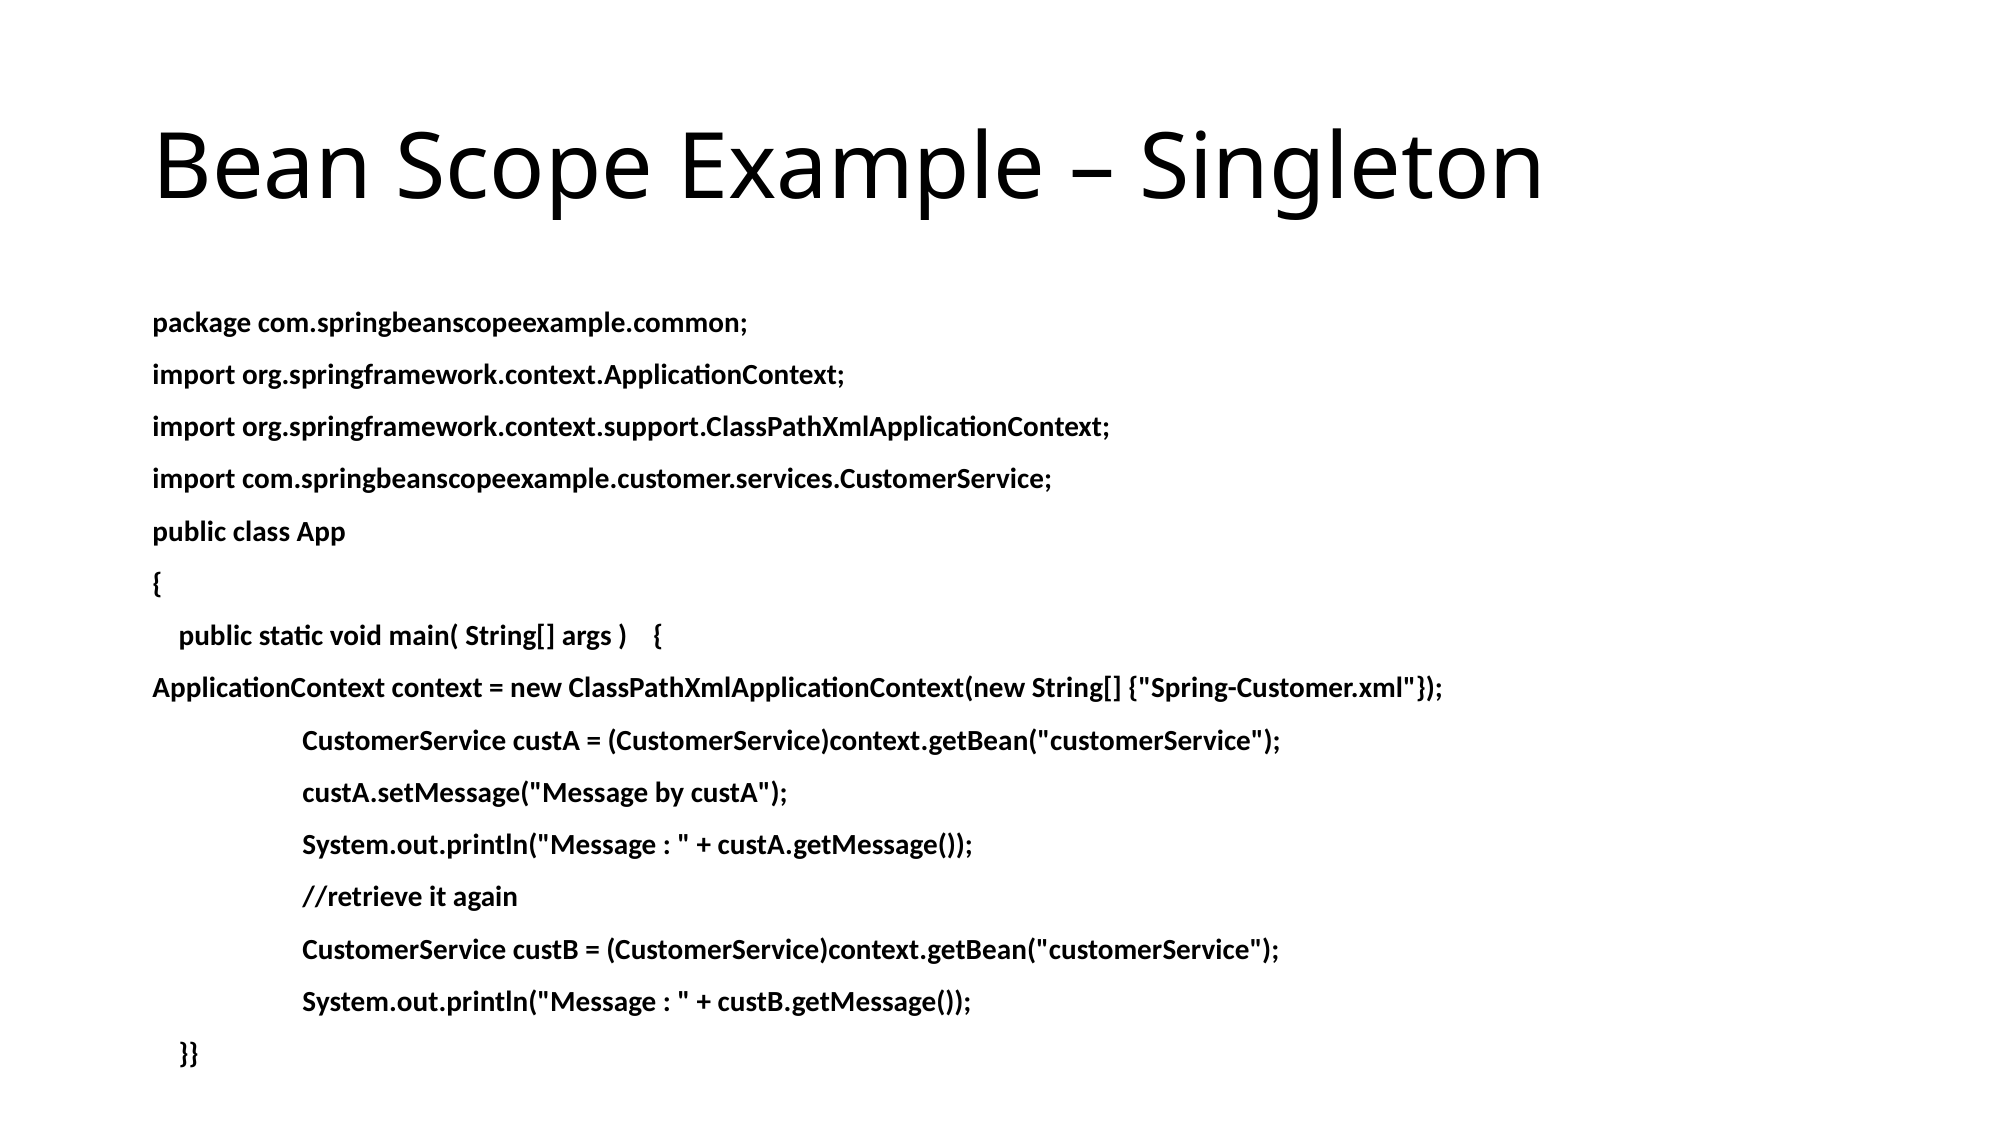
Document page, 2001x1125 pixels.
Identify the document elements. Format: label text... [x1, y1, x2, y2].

list package com.springbeanscopeexample.common; import org.springframework.context.ApplicationContext; import org.springframework.context.support.ClassPathXmlApplicationContext; import com.springbeanscopeexample.customer.services.CustomerService; public class App { public static void main( String[] args ) { ApplicationContext context = new ClassPathXmlApplicationContext(new String[] {"Spring-Customer.xml"}); CustomerService custA = (CustomerService)context.getBean("customerService"); custA.setMessage("Message by custA"); System.out.println("Message : " + custA.getMessage()); //retrieve it again CustomerService custB = (CustomerService)context.getBean("customerService"); System.out.println("Message : " + custB.getMessage()); }} [137, 299, 1749, 1066]
title Bean Scope Example – Singleton [137, 59, 1863, 278]
